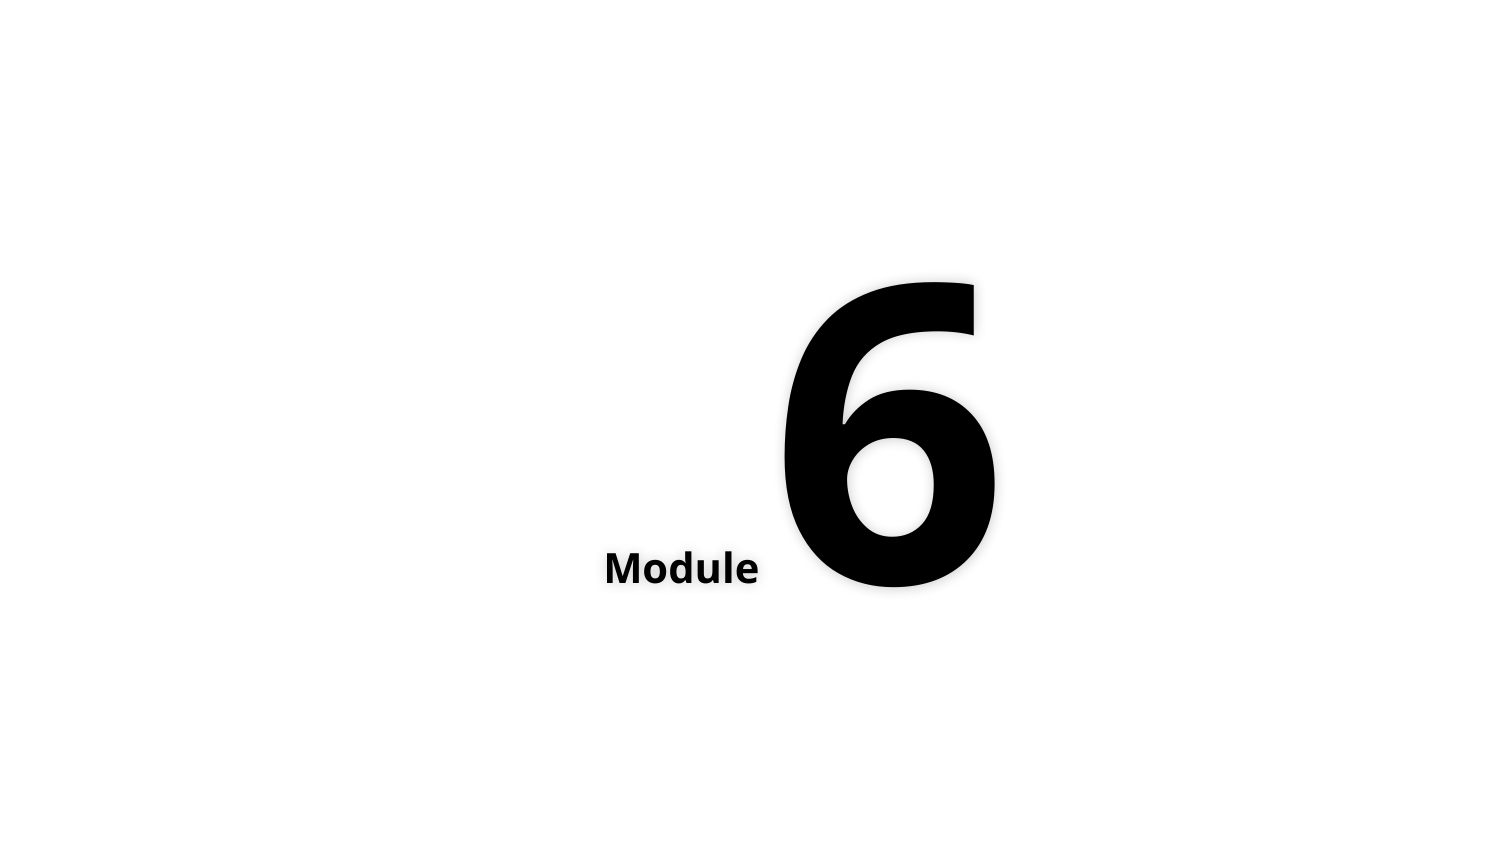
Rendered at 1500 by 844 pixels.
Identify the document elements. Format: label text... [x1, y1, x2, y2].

text_box Module 6 [375, 159, 1238, 675]
